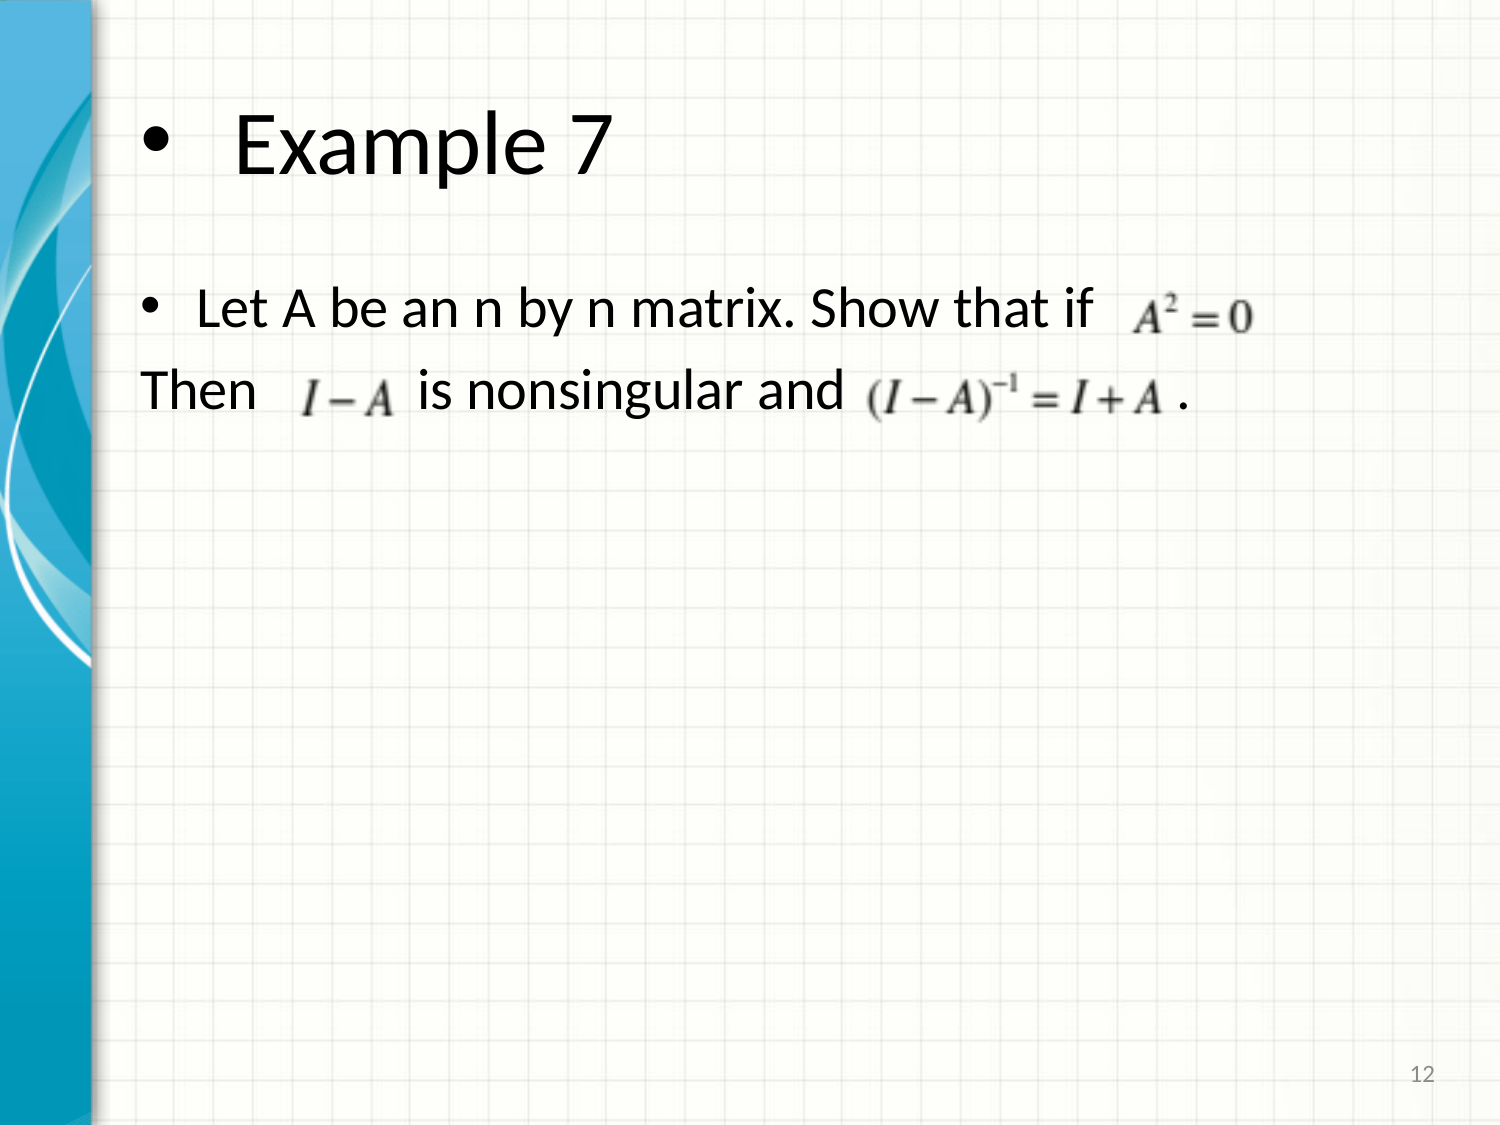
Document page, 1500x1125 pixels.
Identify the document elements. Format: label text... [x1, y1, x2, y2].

slide_number 12 [1100, 1042, 1450, 1103]
title Example 7 [125, 44, 1450, 232]
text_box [862, 362, 1168, 431]
picture [0, 0, 1500, 1125]
list Let A be an n by n matrix. Show that if Then is nonsingular and . [125, 261, 1450, 1113]
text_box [1126, 283, 1259, 341]
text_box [295, 374, 401, 421]
